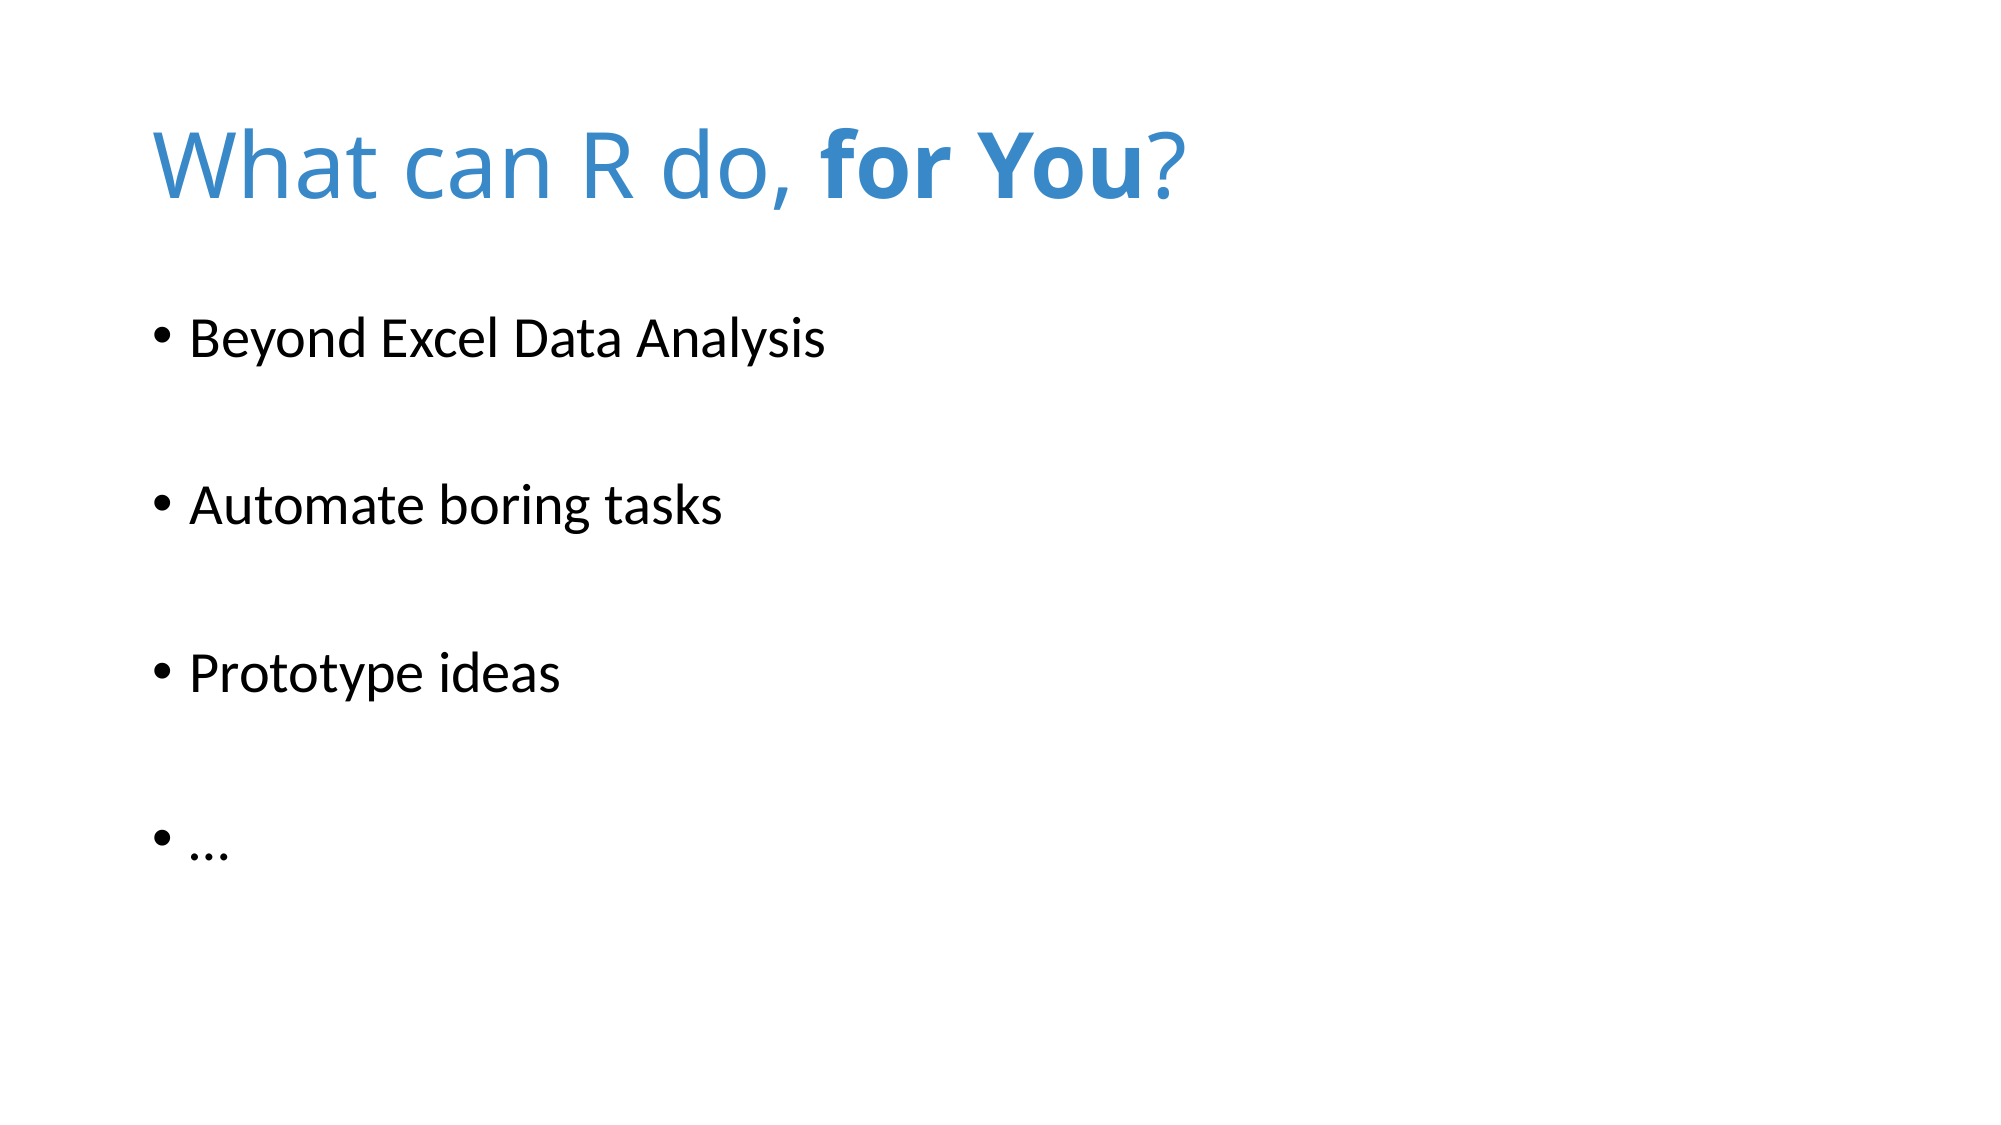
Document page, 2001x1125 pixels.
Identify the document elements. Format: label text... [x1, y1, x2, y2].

title What can R do, for You? [137, 59, 1863, 278]
list Beyond Excel Data Analysis Automate boring tasks Prototype ideas … [137, 299, 1863, 1014]
